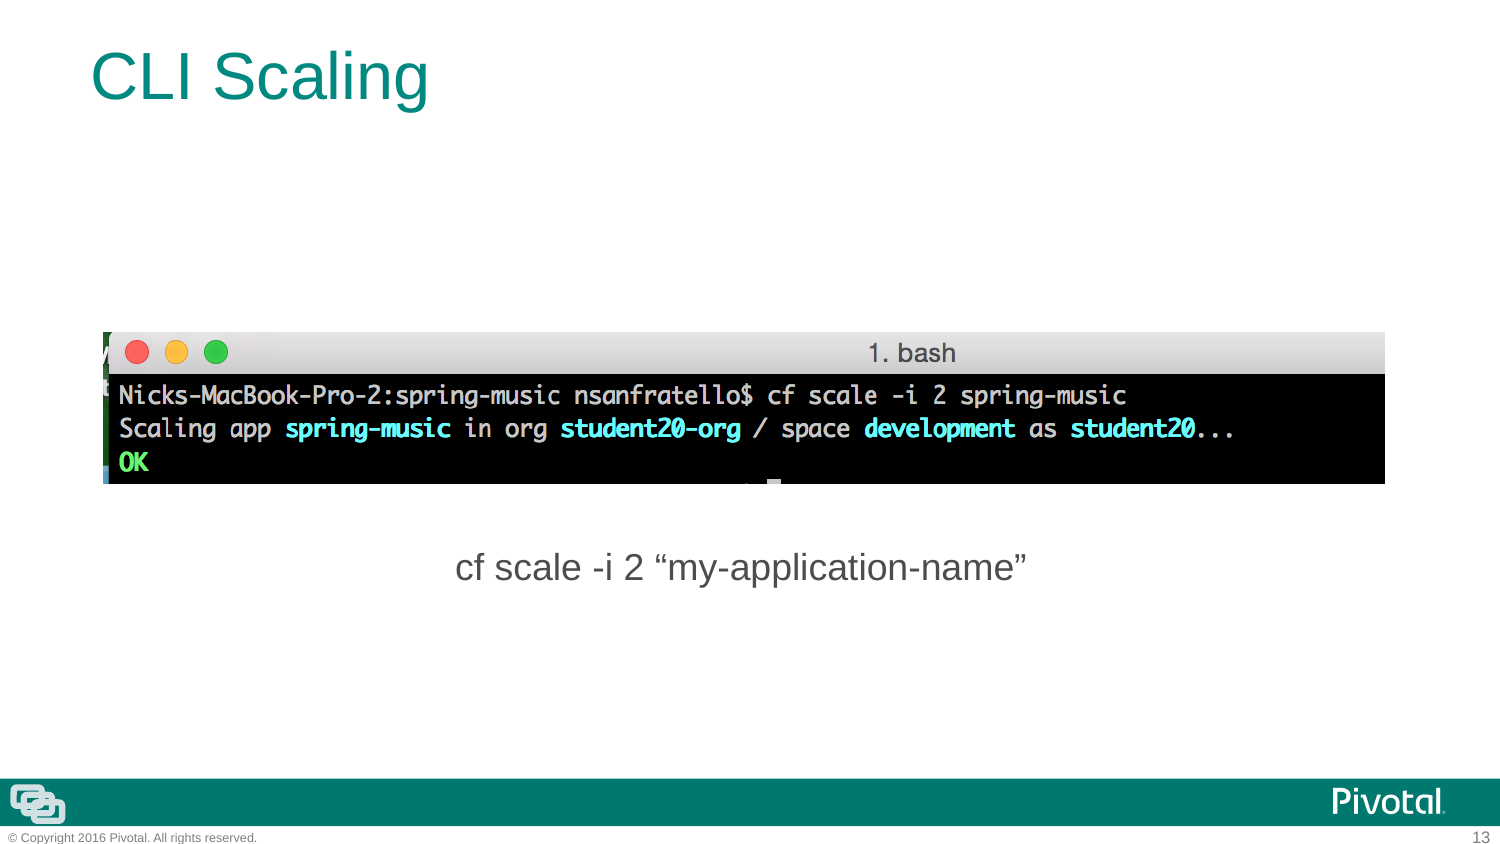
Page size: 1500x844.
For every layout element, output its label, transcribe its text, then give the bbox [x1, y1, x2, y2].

picture [103, 332, 1385, 484]
text_box cf scale -i 2 “my-application-name” [440, 535, 1049, 597]
title CLI Scaling [75, 3, 1425, 144]
picture [1327, 779, 1450, 820]
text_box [13, 787, 63, 821]
